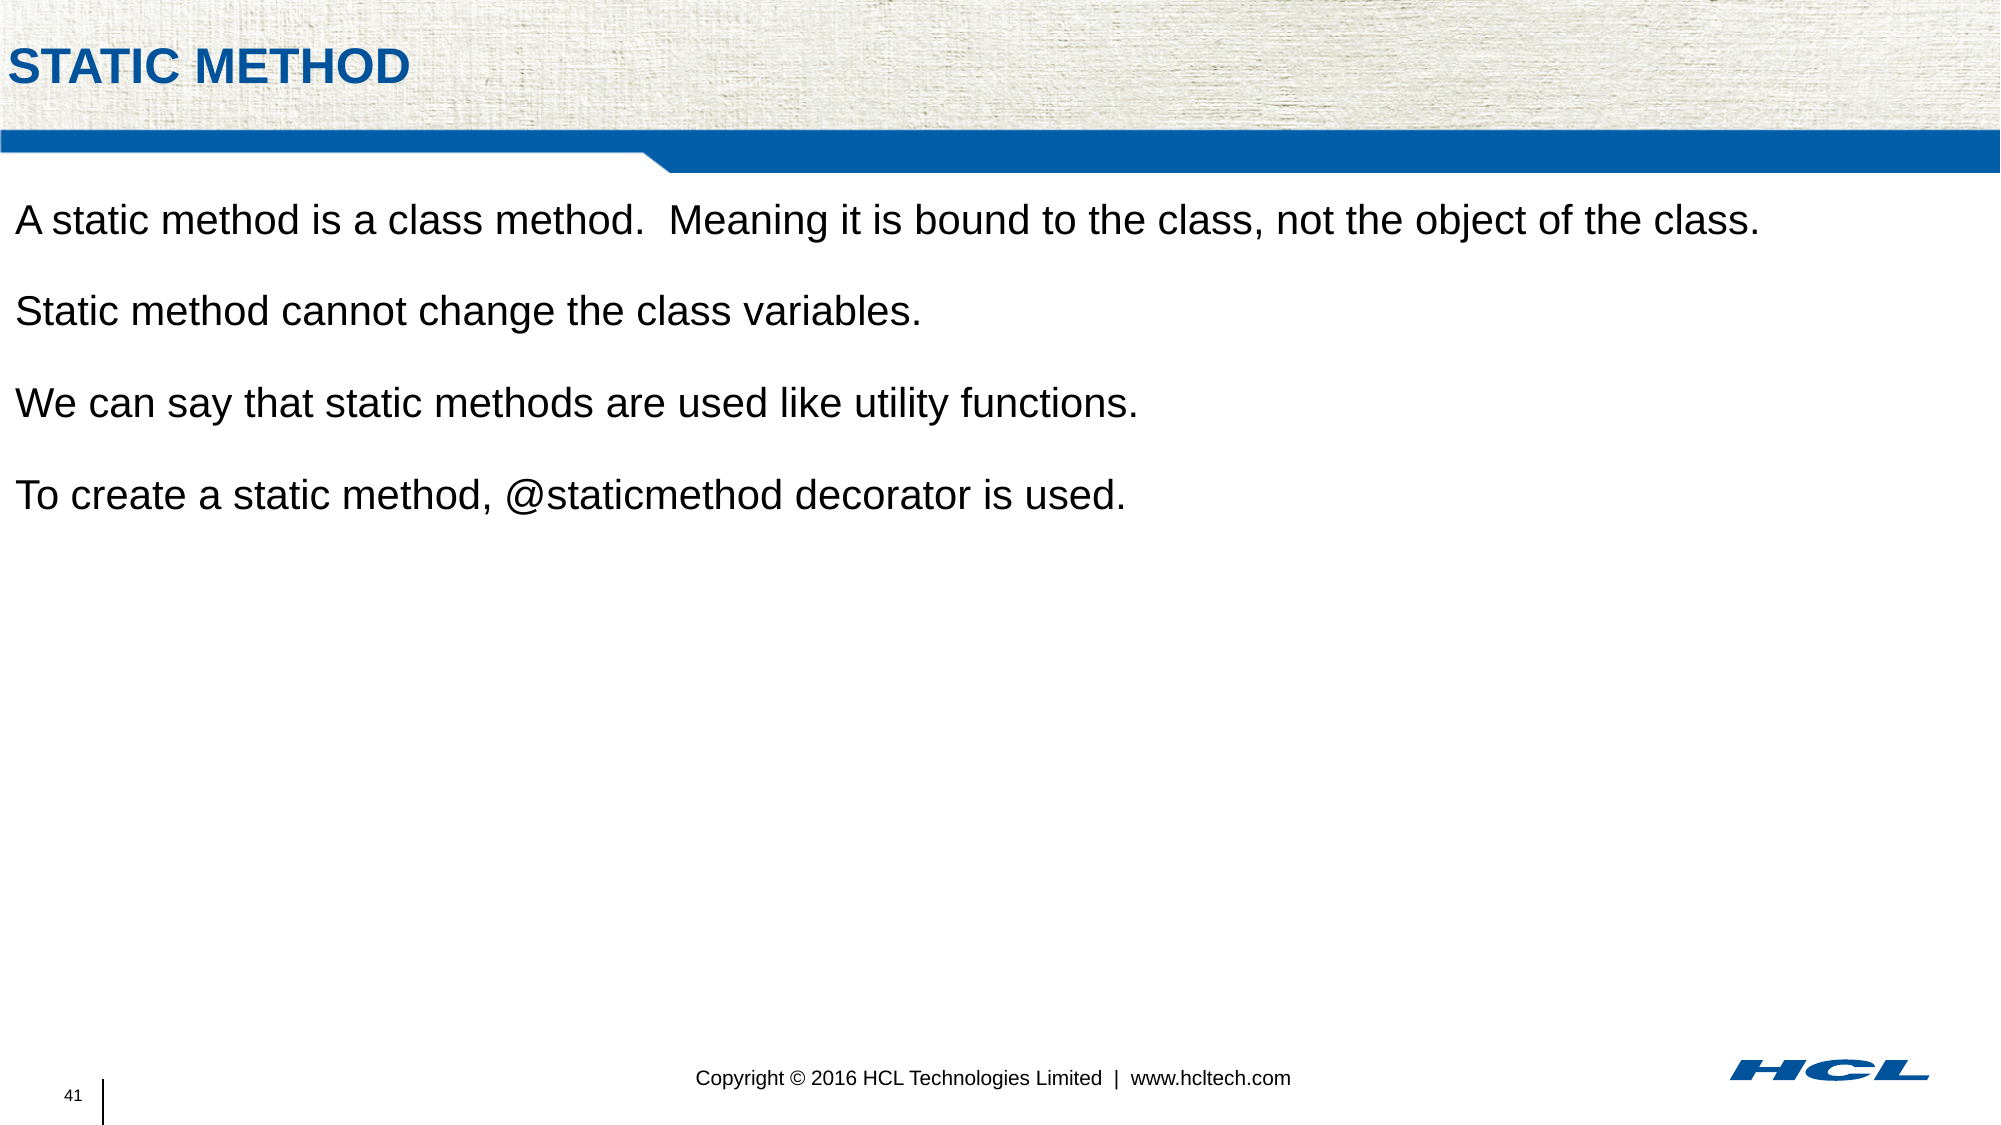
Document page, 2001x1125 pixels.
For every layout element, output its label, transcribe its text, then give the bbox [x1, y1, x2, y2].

title Static method [0, 2, 1867, 125]
picture [0, 0, 2000, 173]
list A static method is a class method. Meaning it is bound to the class, not the object of the class. Static method cannot change the class variables. We can say that static methods are used like utility functions. To create a static method, @staticmethod decorator is used. [0, 185, 1867, 1074]
